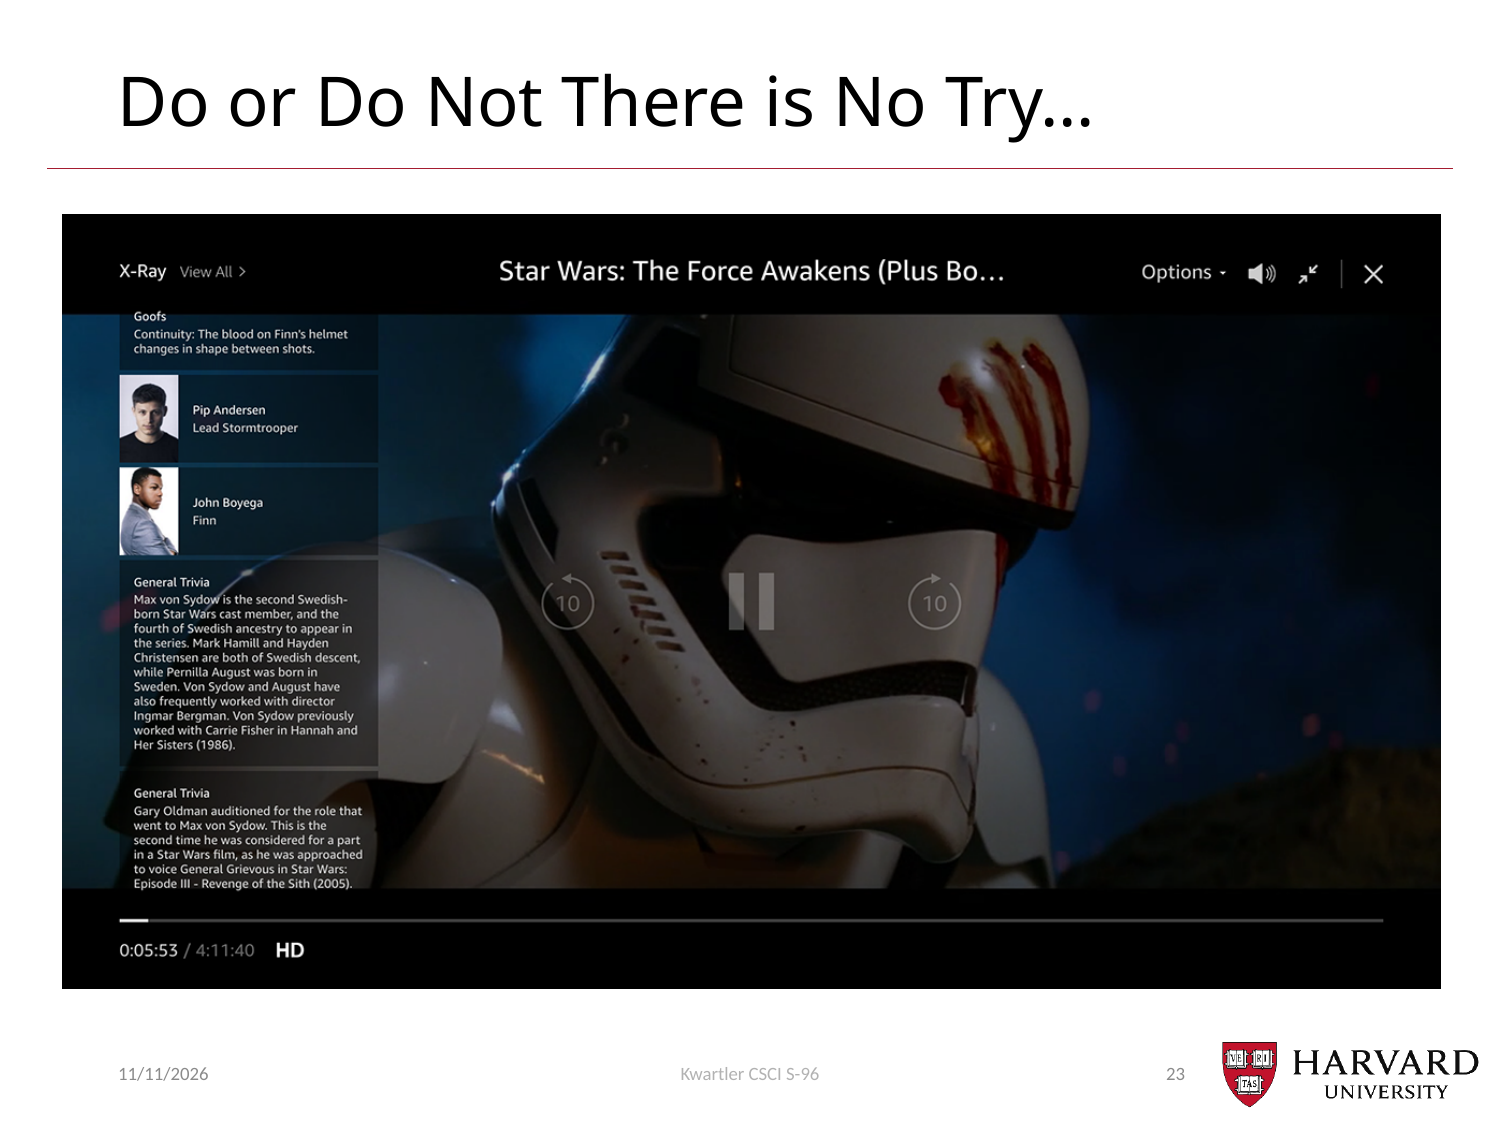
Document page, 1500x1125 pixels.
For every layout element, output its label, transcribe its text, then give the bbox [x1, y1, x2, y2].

title Do or Do Not There is No Try… [103, 59, 1397, 157]
slide_number 23 [1059, 1042, 1200, 1103]
footer Kwartler CSCI S-96 [496, 1042, 1004, 1103]
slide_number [103, 1042, 441, 1103]
picture [1200, 1024, 1500, 1125]
picture [62, 214, 1441, 990]
